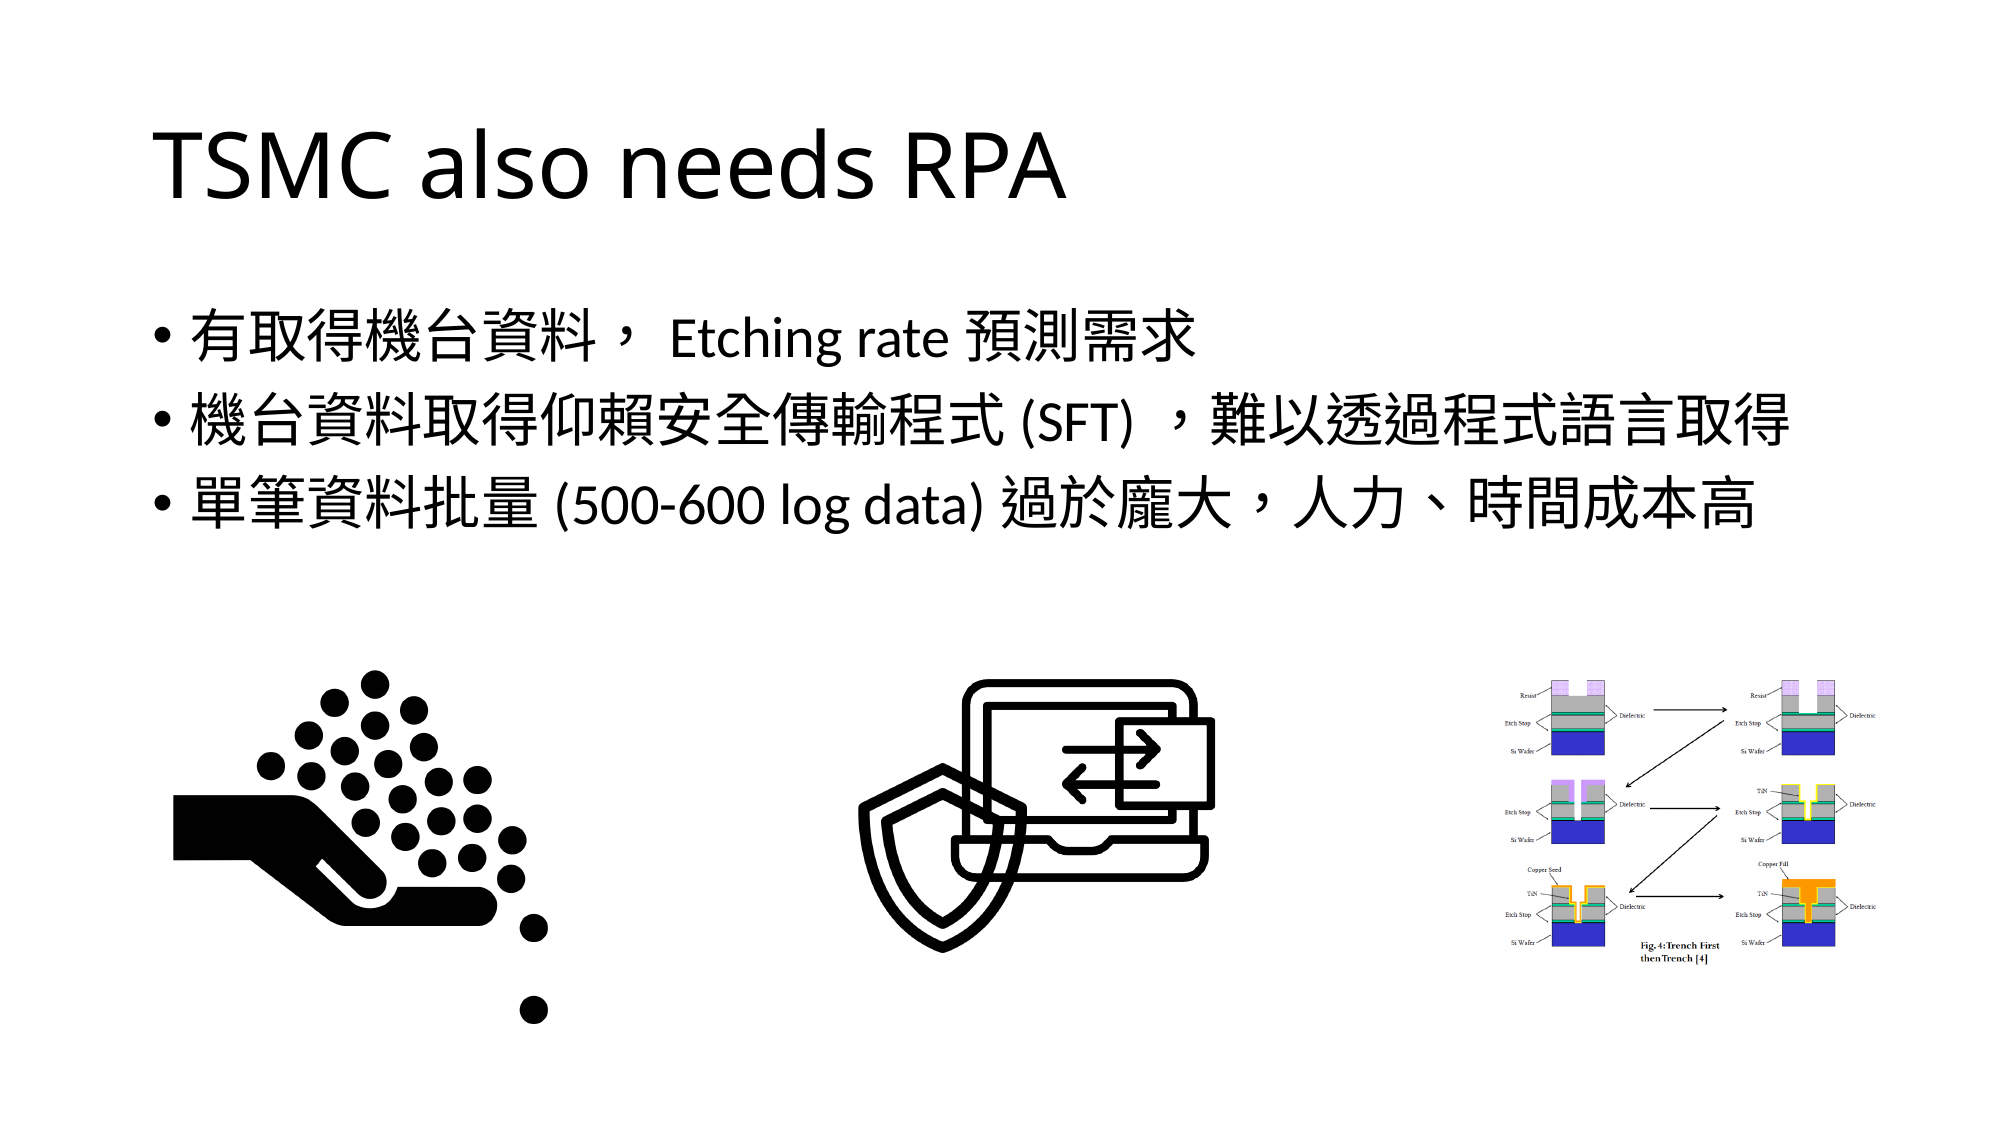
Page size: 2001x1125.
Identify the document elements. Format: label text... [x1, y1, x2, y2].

title TSMC also needs RPA [137, 59, 1863, 278]
picture [1496, 670, 1898, 965]
list 有取得機台資料，Etching rate預測需求 機台資料取得仰賴安全傳輸程式(SFT)，難以透過程式語言取得 單筆資料批量(500-600 log data)過於龐大，人力、時間成本高 [137, 299, 1863, 1014]
picture [173, 670, 549, 1024]
picture [847, 641, 1224, 953]
